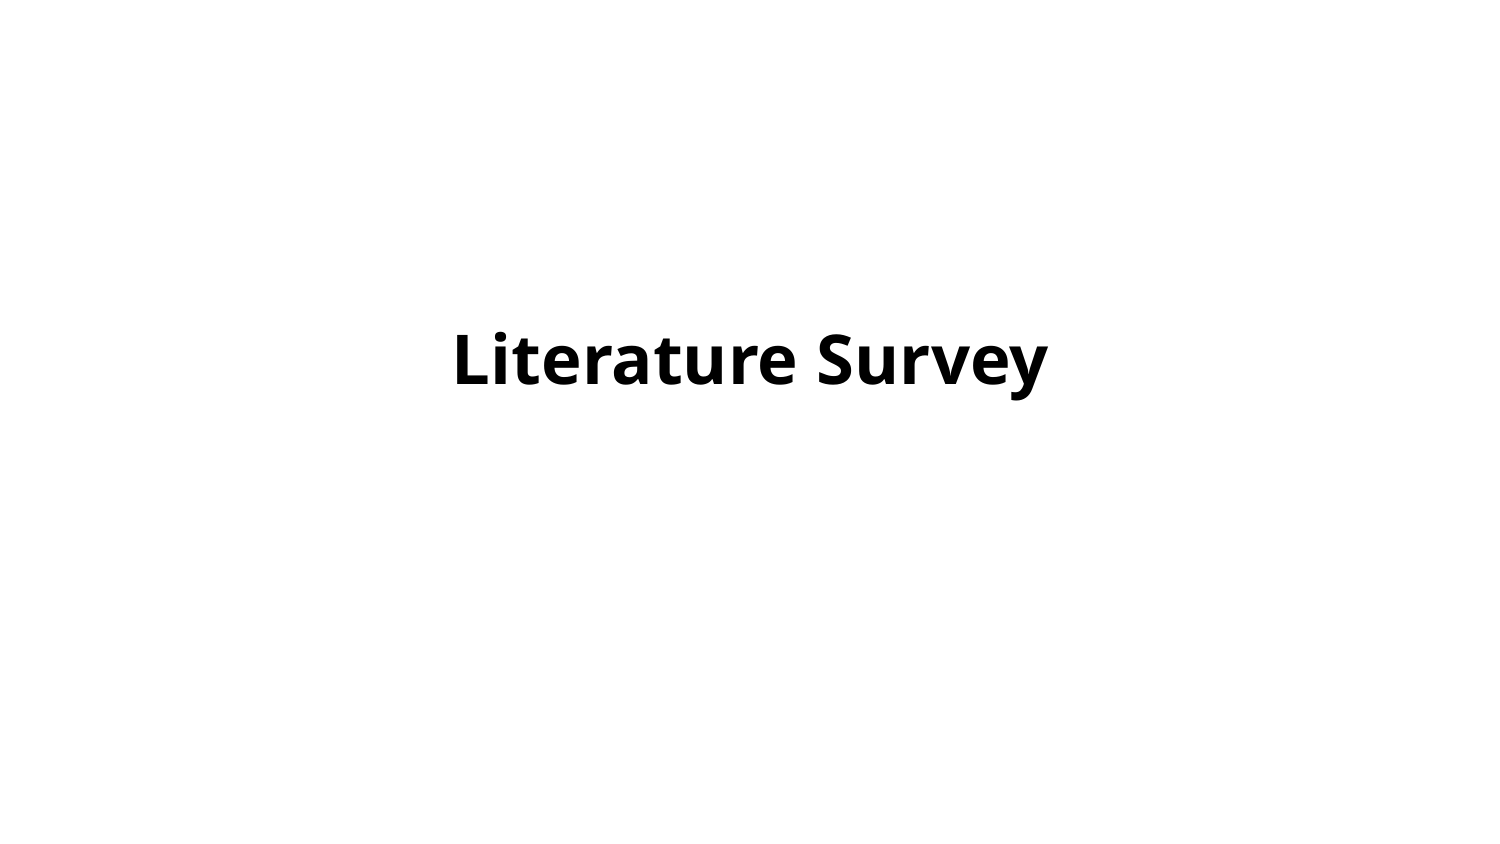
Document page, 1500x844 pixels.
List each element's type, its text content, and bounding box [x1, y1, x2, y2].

title Literature Survey [119, 300, 1381, 389]
